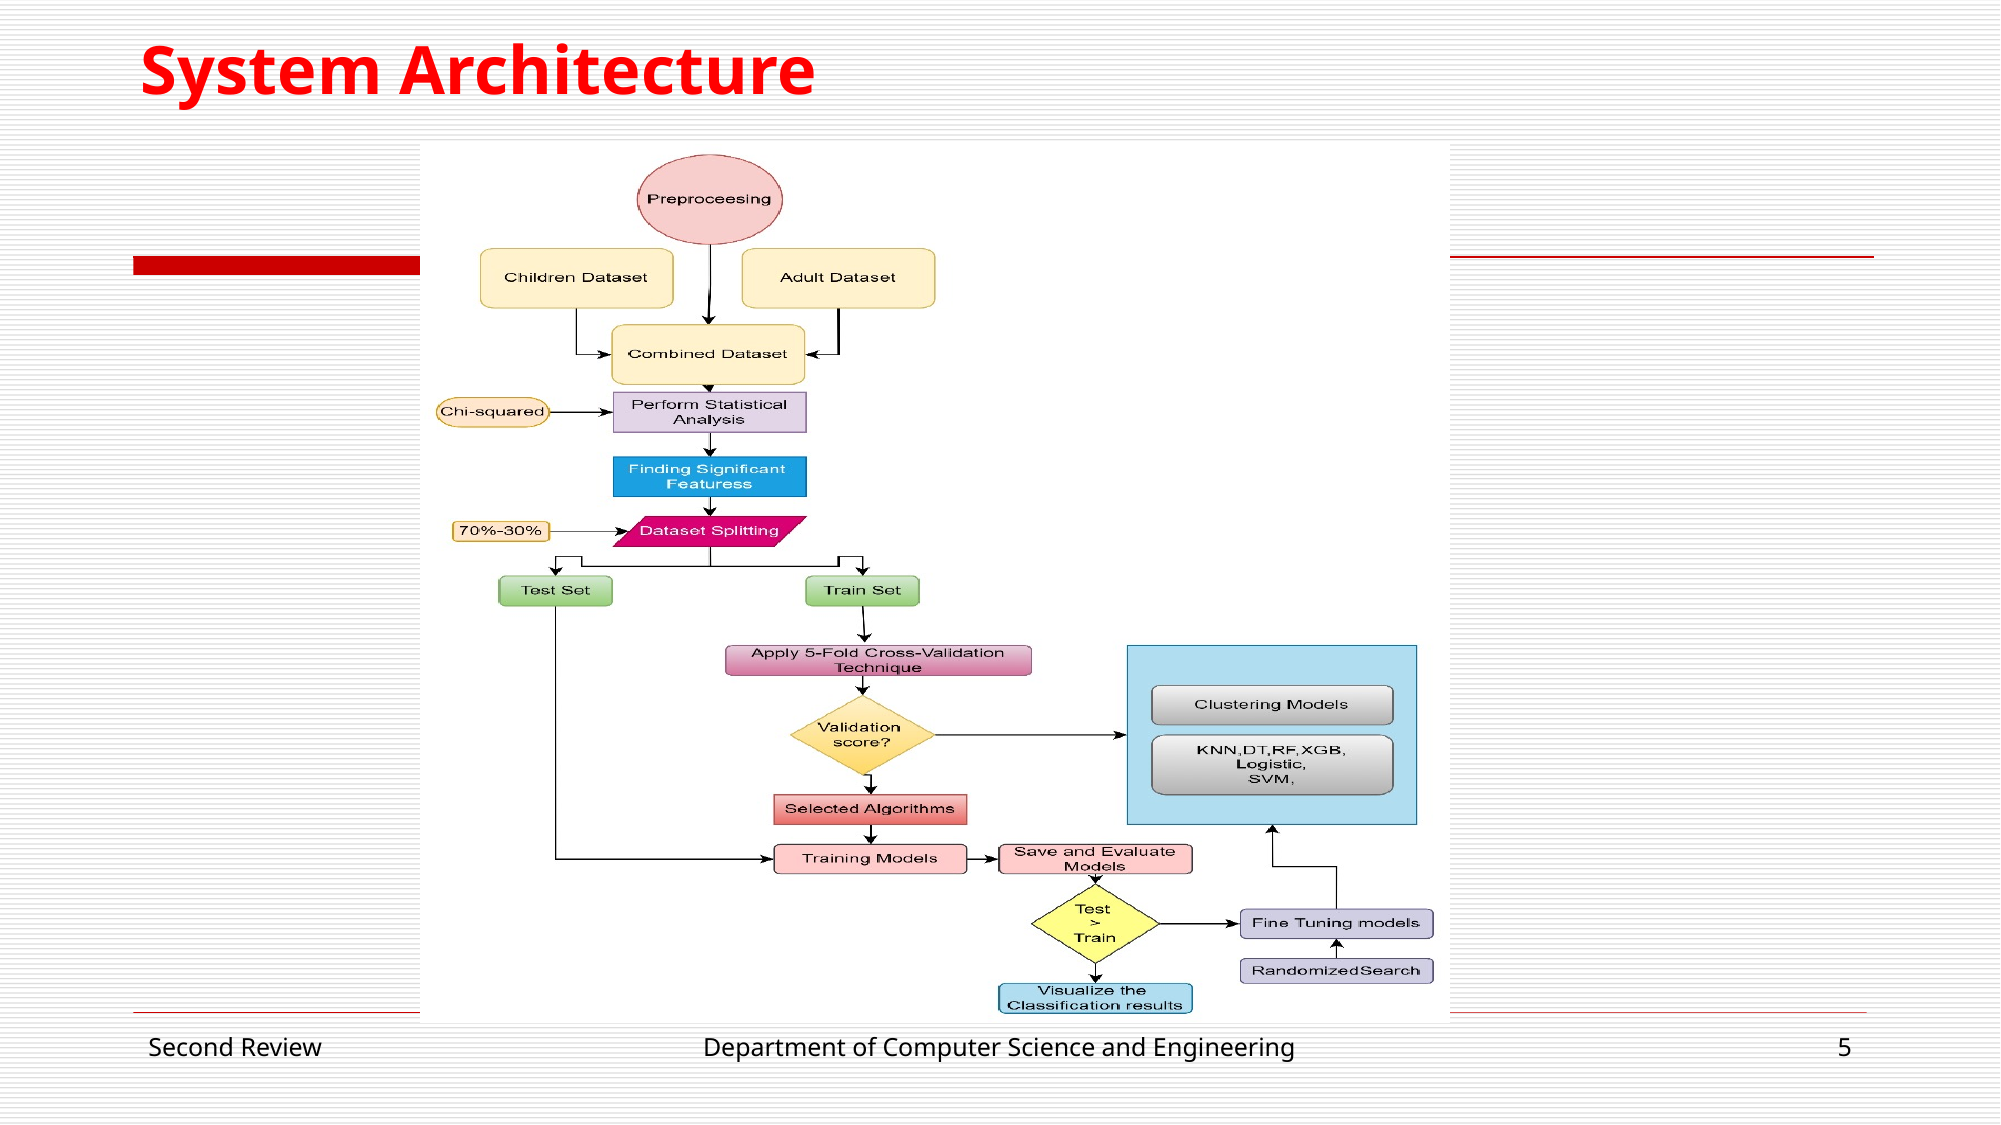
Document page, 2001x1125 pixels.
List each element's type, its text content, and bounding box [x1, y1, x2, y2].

slide_number 5 [1433, 1024, 1867, 1103]
footer Department of Computer Science and Engineering [683, 1031, 1317, 1103]
slide_number Second Review [133, 1024, 567, 1103]
picture [0, 0, 2001, 1125]
title System Architecture [125, 50, 1876, 116]
